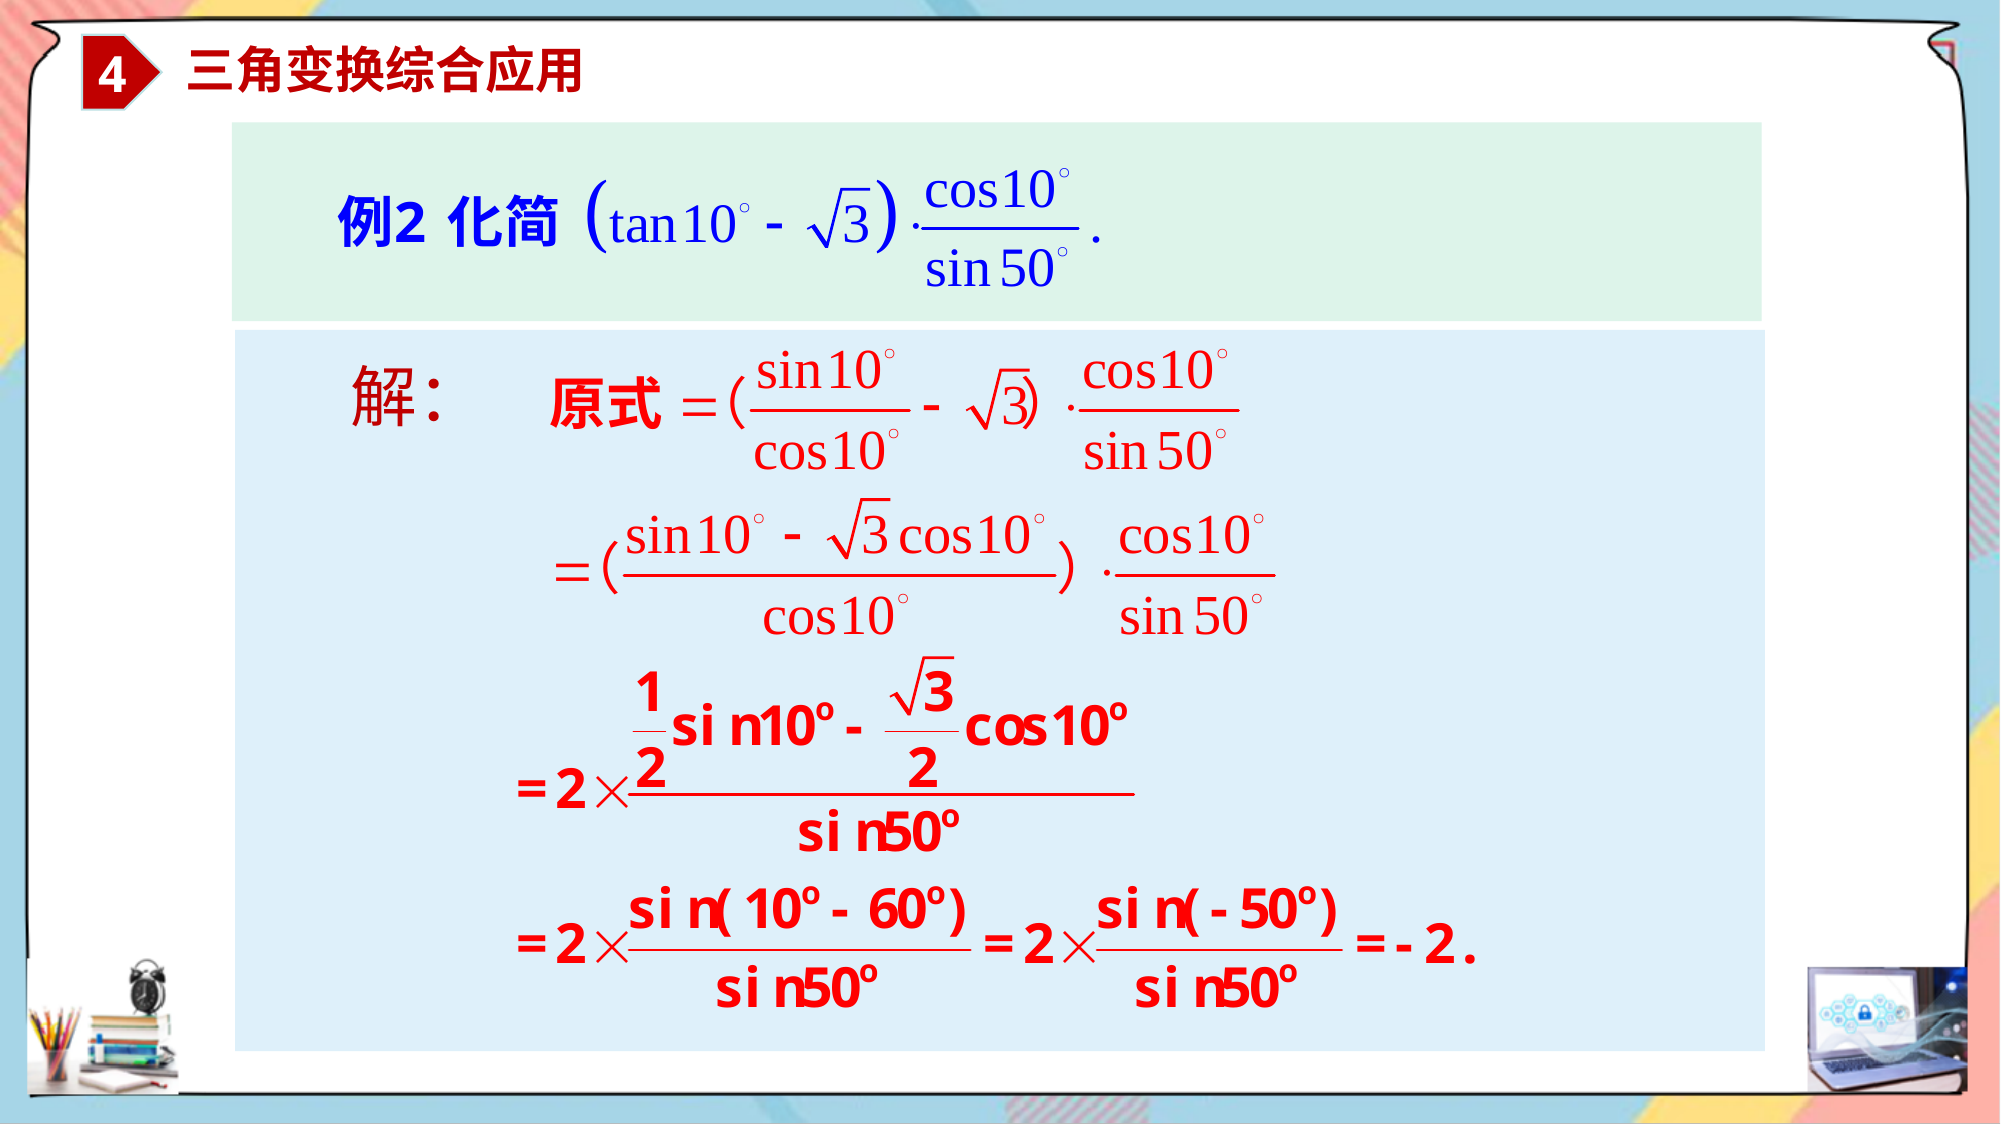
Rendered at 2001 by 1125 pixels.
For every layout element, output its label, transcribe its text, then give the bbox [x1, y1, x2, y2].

text_box 解： [279, 347, 542, 443]
picture [0, 0, 2001, 1125]
text_box [231, 122, 1762, 322]
text_box 4 [82, 34, 162, 110]
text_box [330, 145, 1112, 299]
text_box 三角变换综合应用 [162, 38, 796, 99]
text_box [508, 646, 1486, 1017]
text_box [542, 326, 1285, 646]
text_box [235, 329, 1765, 1052]
